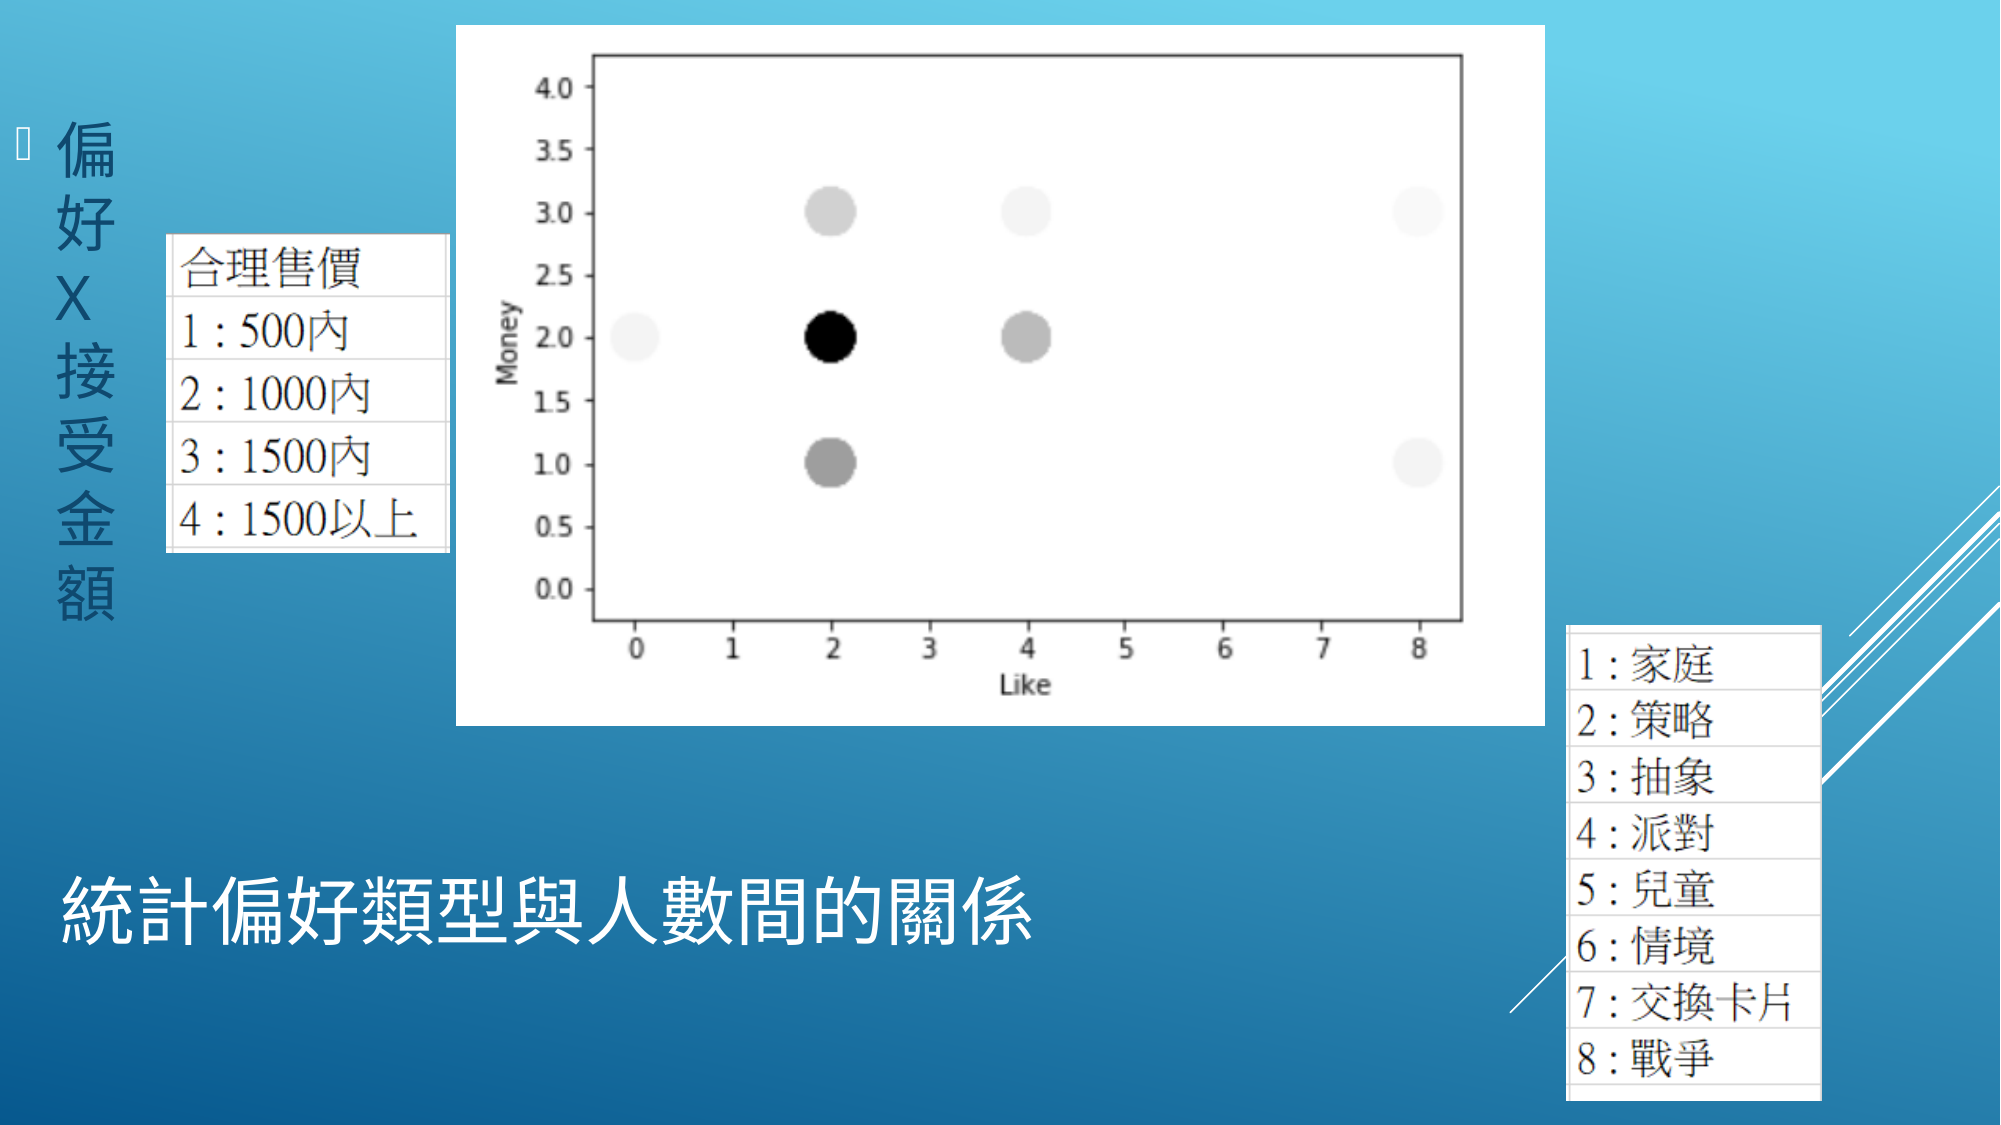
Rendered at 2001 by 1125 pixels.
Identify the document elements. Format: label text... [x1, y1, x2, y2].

list 偏好X接受金額 [0, 44, 167, 638]
picture [1566, 625, 1822, 1101]
title 統計偏好類型與人數間的關係 [45, 786, 1446, 1034]
picture [166, 233, 450, 553]
picture [455, 25, 1545, 727]
